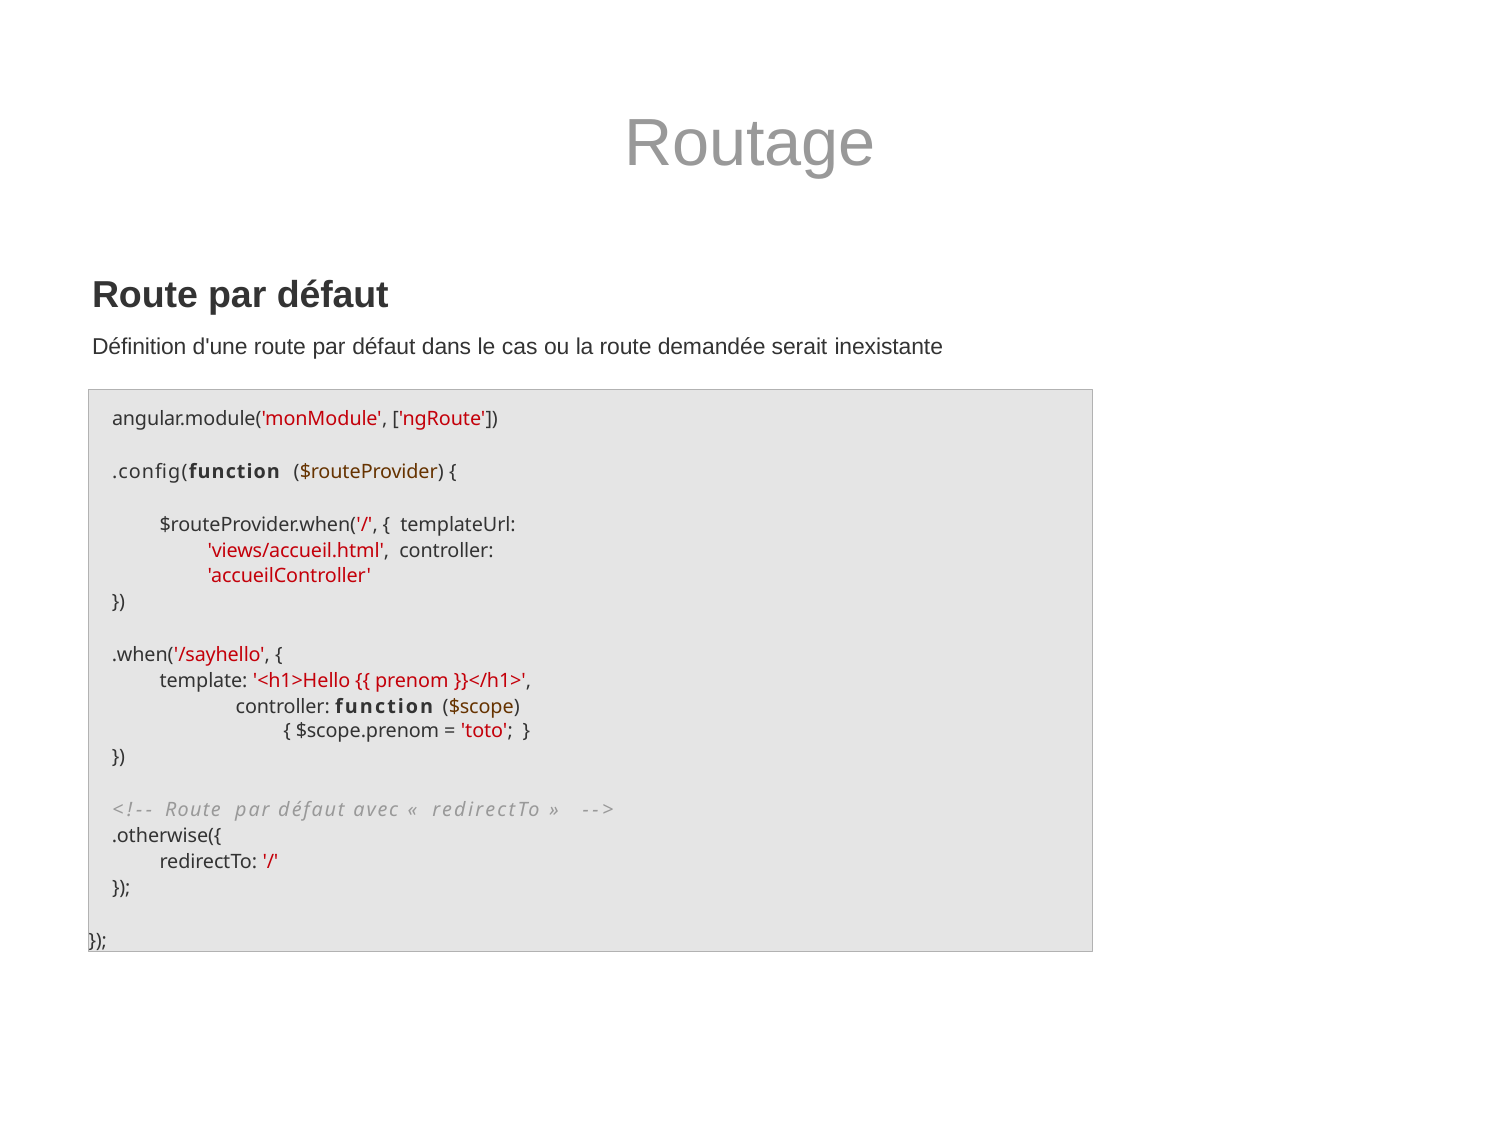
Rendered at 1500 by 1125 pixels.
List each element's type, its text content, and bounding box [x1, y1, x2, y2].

text_box angular.module('monModule', ['ngRoute']) .config(function ($routeProvider) { $routeProvider.when('/', { templateUrl: 'views/accueil.html', controller: 'accueilController' }) .when('/sayhello', { template: '<h1>Hello {{ prenom }}</h1>', controller: function ($scope) { $scope.prenom = 'toto'; } }) <!-- Route par défaut avec « redirectTo » --> .otherwise({ redirectTo: '/' }); }); [88, 389, 1093, 952]
title Routage [75, 45, 1425, 233]
list Route par défaut Définition d'une route par défaut dans le cas ou la route demandée serait inexistante [75, 262, 1425, 1005]
